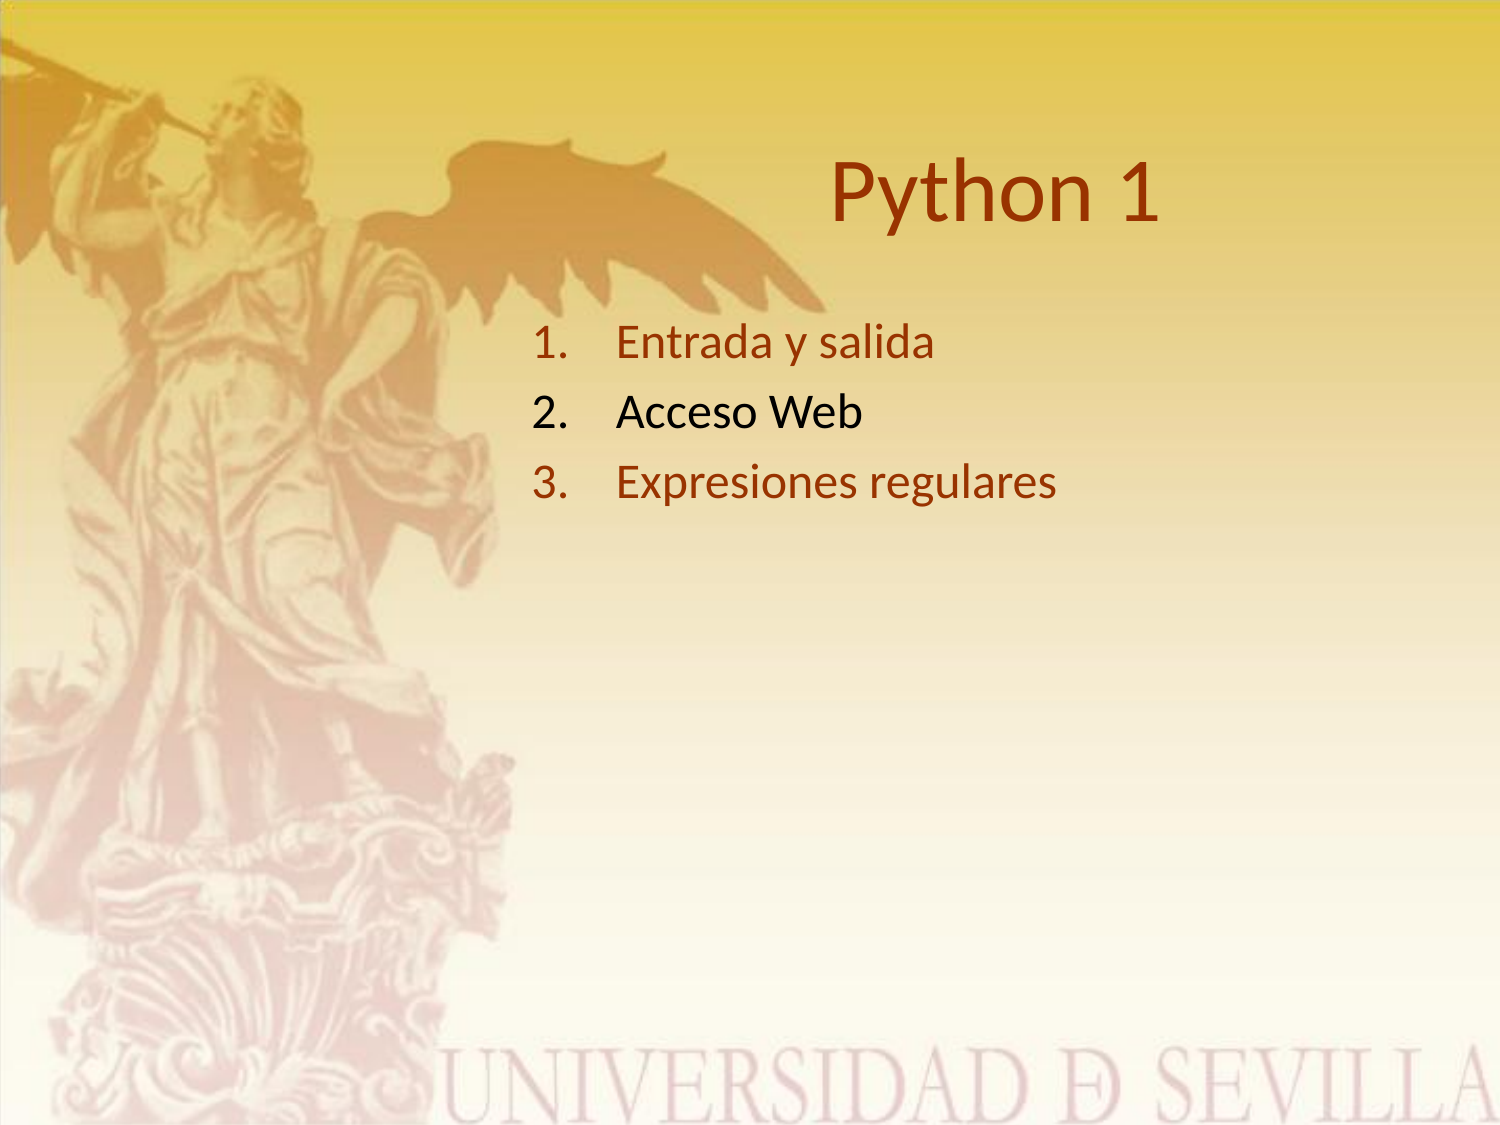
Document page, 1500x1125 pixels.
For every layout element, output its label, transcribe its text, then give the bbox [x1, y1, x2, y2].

picture [0, 0, 1500, 1125]
title Python 1 [553, 30, 1440, 302]
subtitle Entrada y salida Acceso Web Expresiones regulares [525, 302, 1471, 555]
